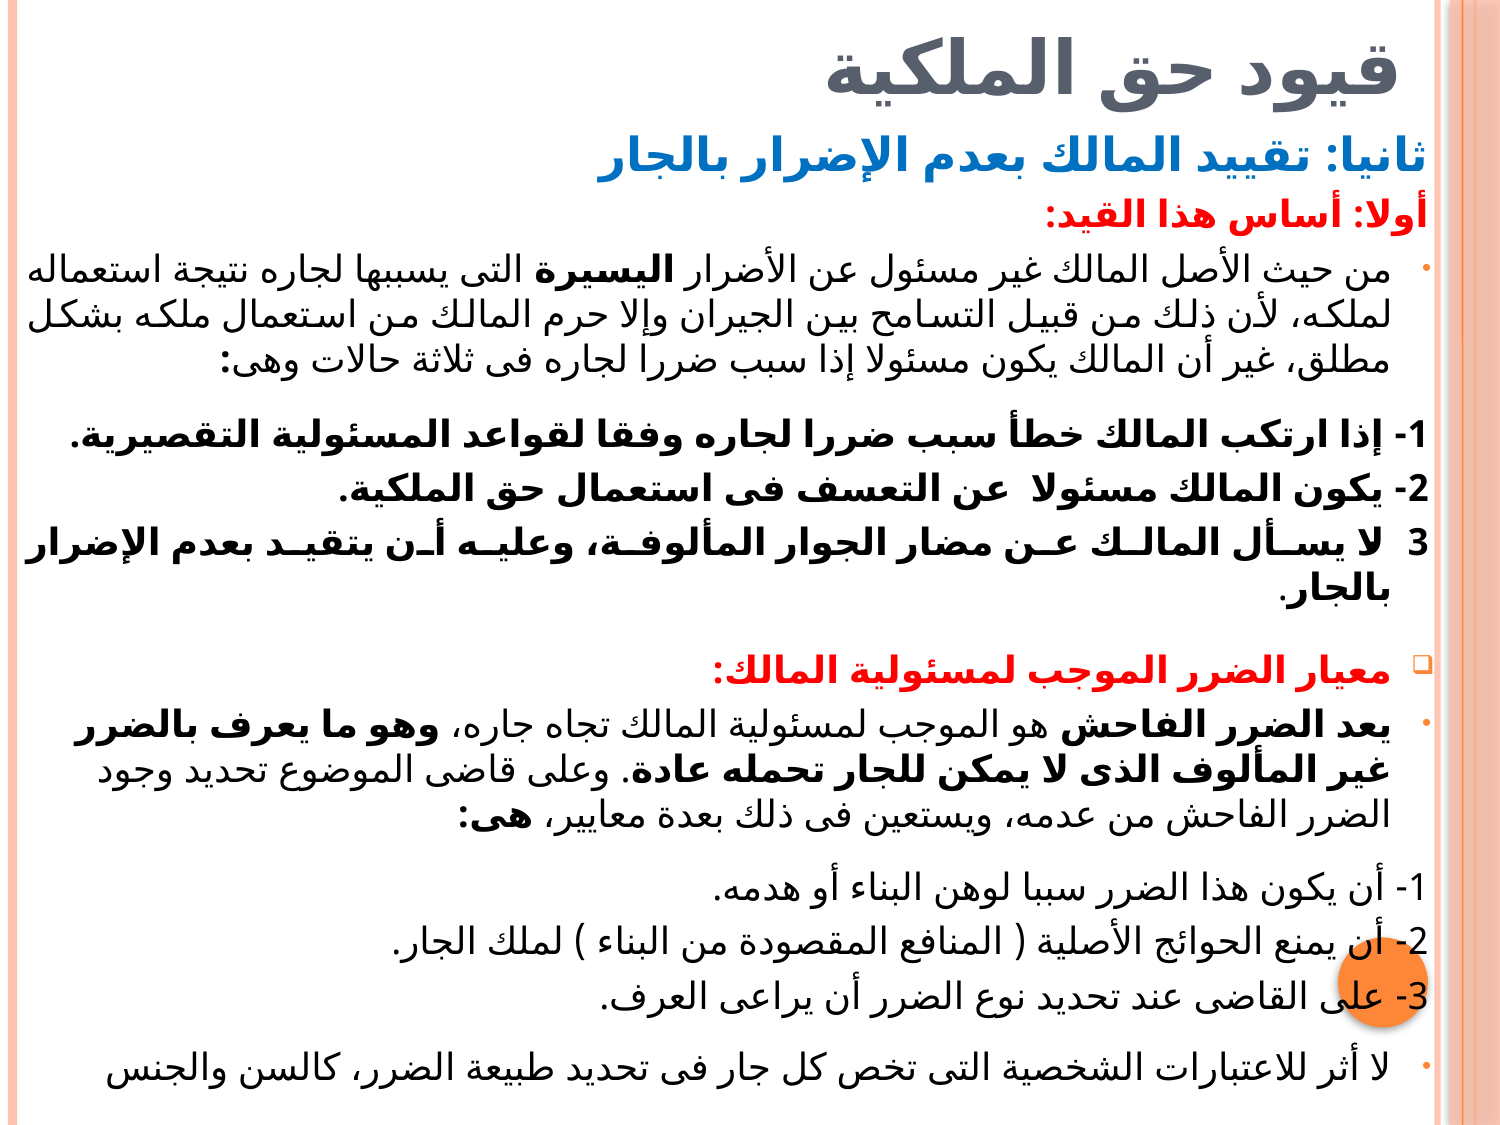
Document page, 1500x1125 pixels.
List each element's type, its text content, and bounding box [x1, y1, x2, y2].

title قيود حق الملكية [192, 0, 1418, 117]
list ثانيا: تقييد المالك بعدم الإضرار بالجار أولا: أساس هذا القيد: من حيث الأصل المالك غير مسئول عن الأضرار اليسيرة التى يسببها لجاره نتيجة استعماله لملكه، لأن ذلك من قبيل التسامح بين الجيران وإلا حرم المالك من استعمال ملكه بشكل مطلق، غير أن المالك يكون مسئولا إذا سبب ضررا لجاره فى ثلاثة حالات وهى: 1- إذا ارتكب المالك خطأ سبب ضررا لجاره وفقا لقواعد المسئولية التقصيرية. 2- يكون المالك مسئولا عن التعسف فى استعمال حق الملكية. 3- لا يسأل المالك عن مضار الجوار المألوفة، وعليه أن يتقيد بعدم الإضرار بالجار. معيار الضرر الموجب لمسئولية المالك: يعد الضرر الفاحش هو الموجب لمسئولية المالك تجاه جاره، وهو ما يعرف بالضرر غير المألوف الذى لا يمكن للجار تحمله عادة. وعلى قاضى الموضوع تحديد وجود الضرر الفاحش من عدمه، ويستعين فى ذلك بعدة معايير، هى: 1- أن يكون هذا الضرر سببا لوهن البناء أو هدمه. 2- أن يمنع الحوائج الأصلية ( المنافع المقصودة من البناء ) لملك الجار. 3- على القاضى عند تحديد نوع الضرر أن يراعى العرف. لا أثر للاعتبارات الشخصية التى تخص كل جار فى تحديد طبيعة الضرر، كالسن والجنس [11, 117, 1444, 1125]
